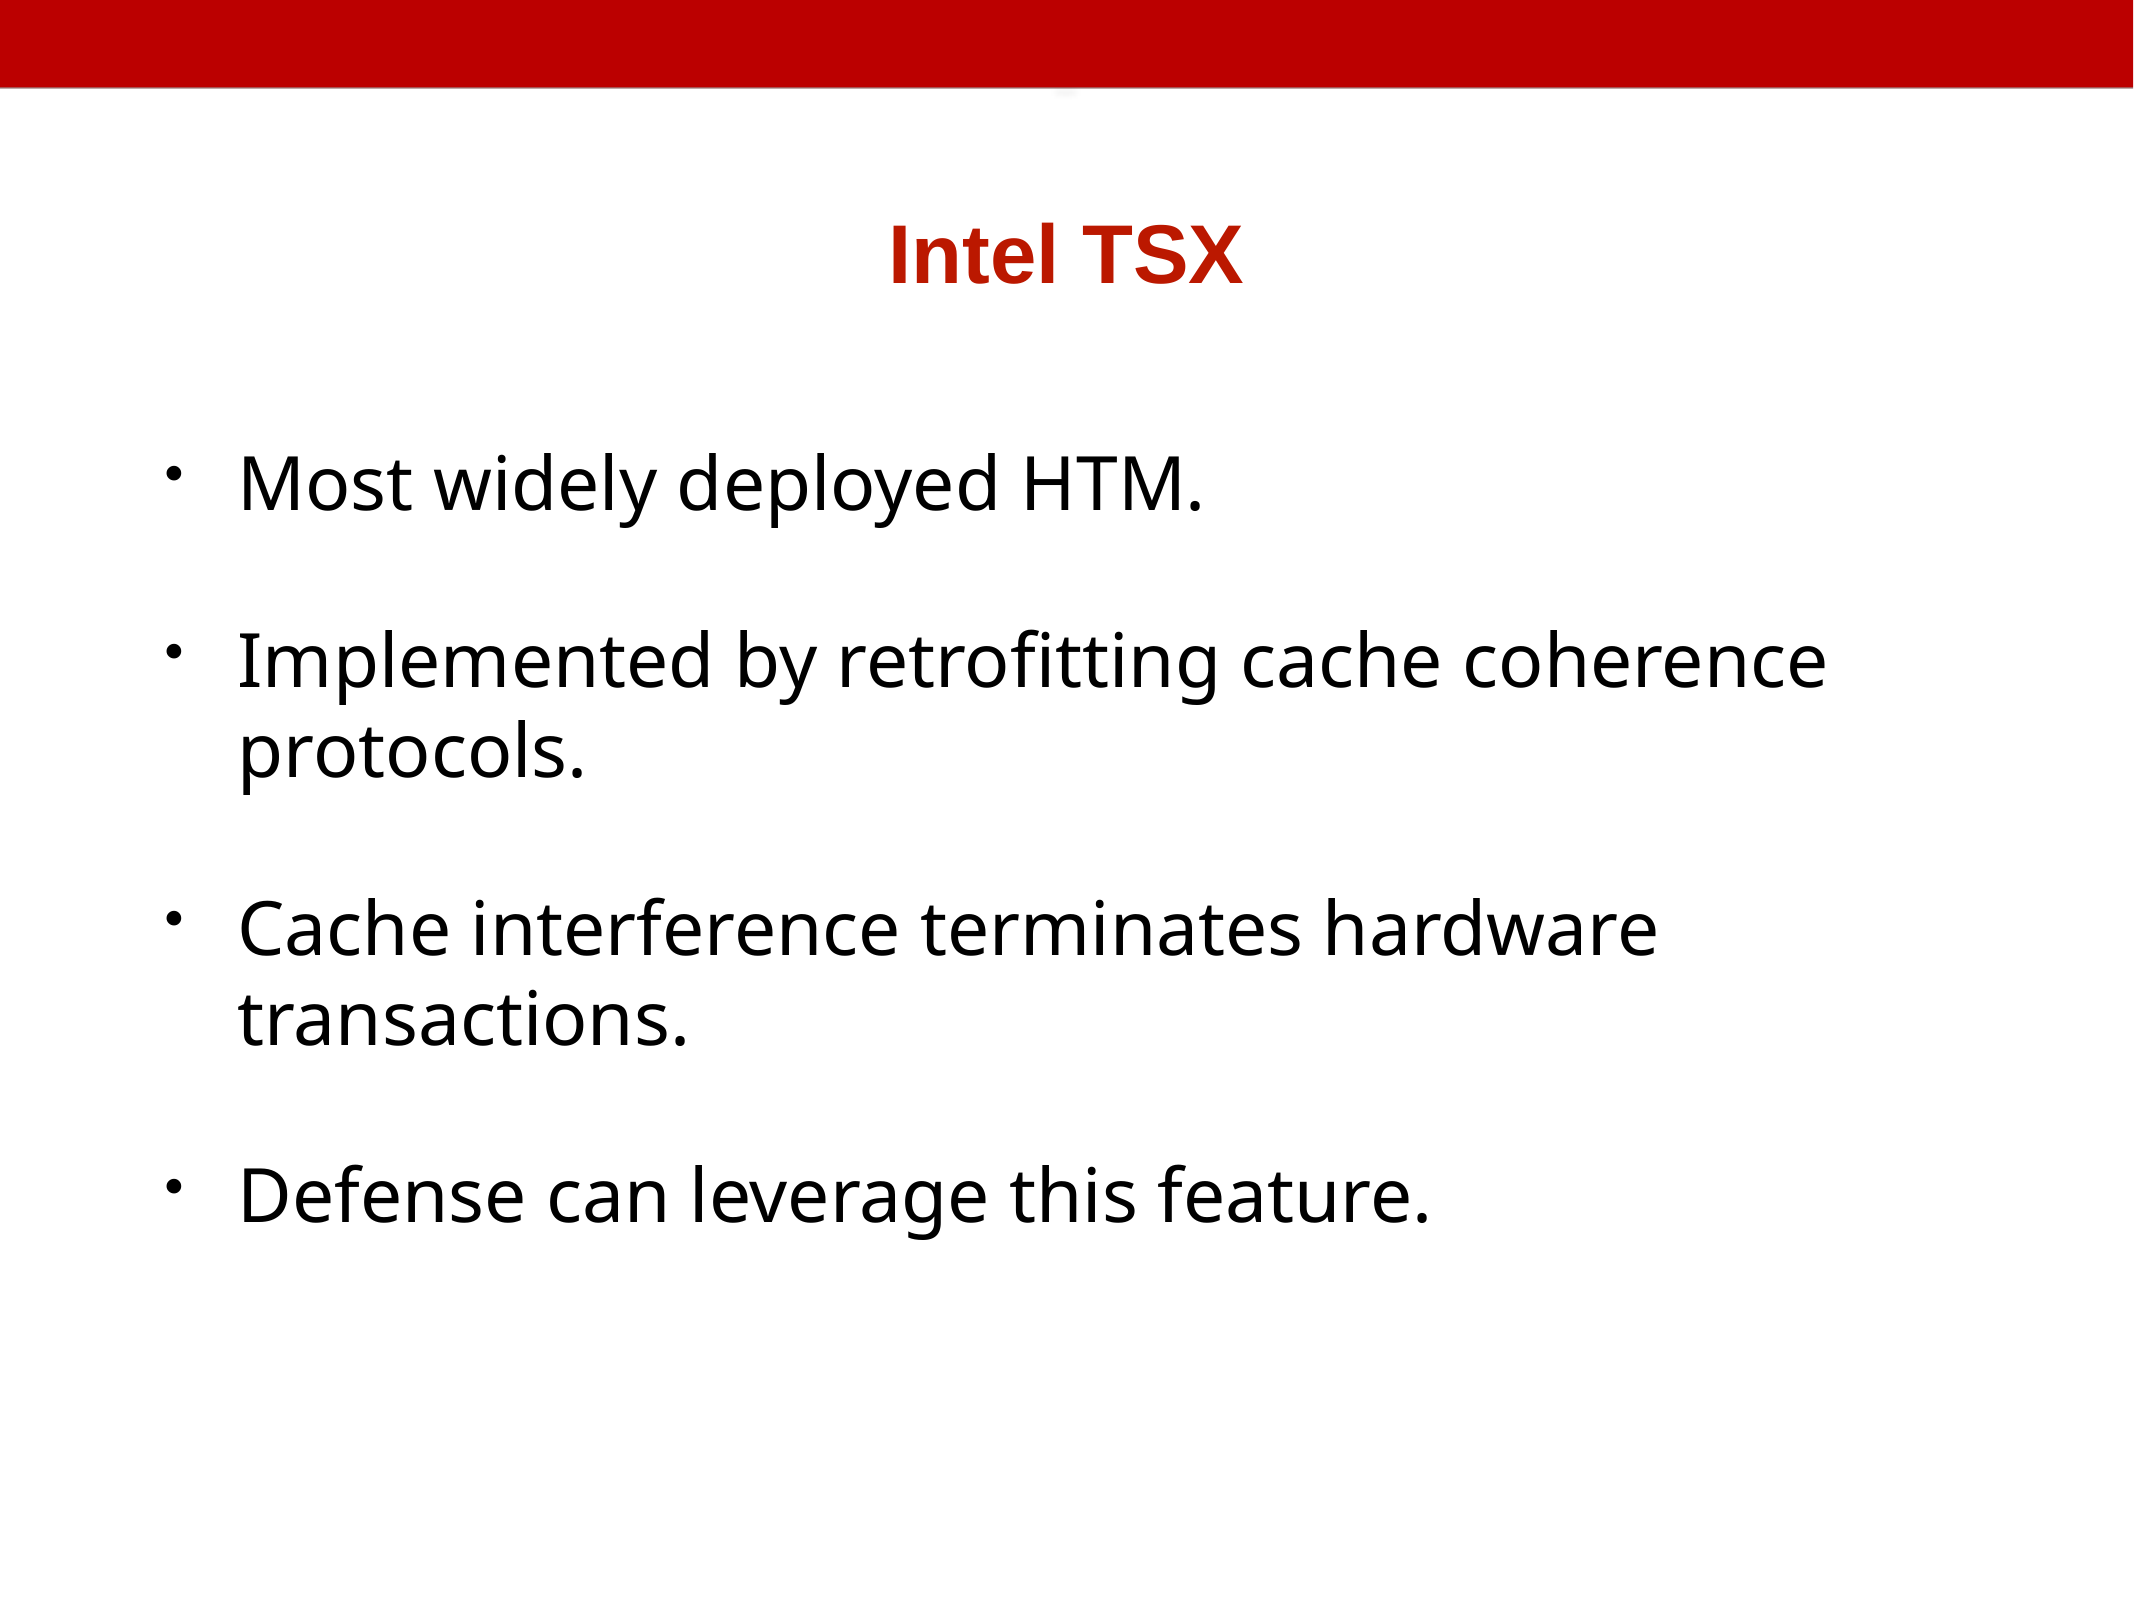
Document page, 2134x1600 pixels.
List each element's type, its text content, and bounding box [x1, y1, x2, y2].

picture [0, 0, 2134, 104]
title Intel TSX [155, 111, 1978, 426]
list Most widely deployed HTM. Implemented by retrofitting cache coherence protocols. Cache interference terminates hardware transactions. Defense can leverage this feature. [155, 426, 1978, 1459]
